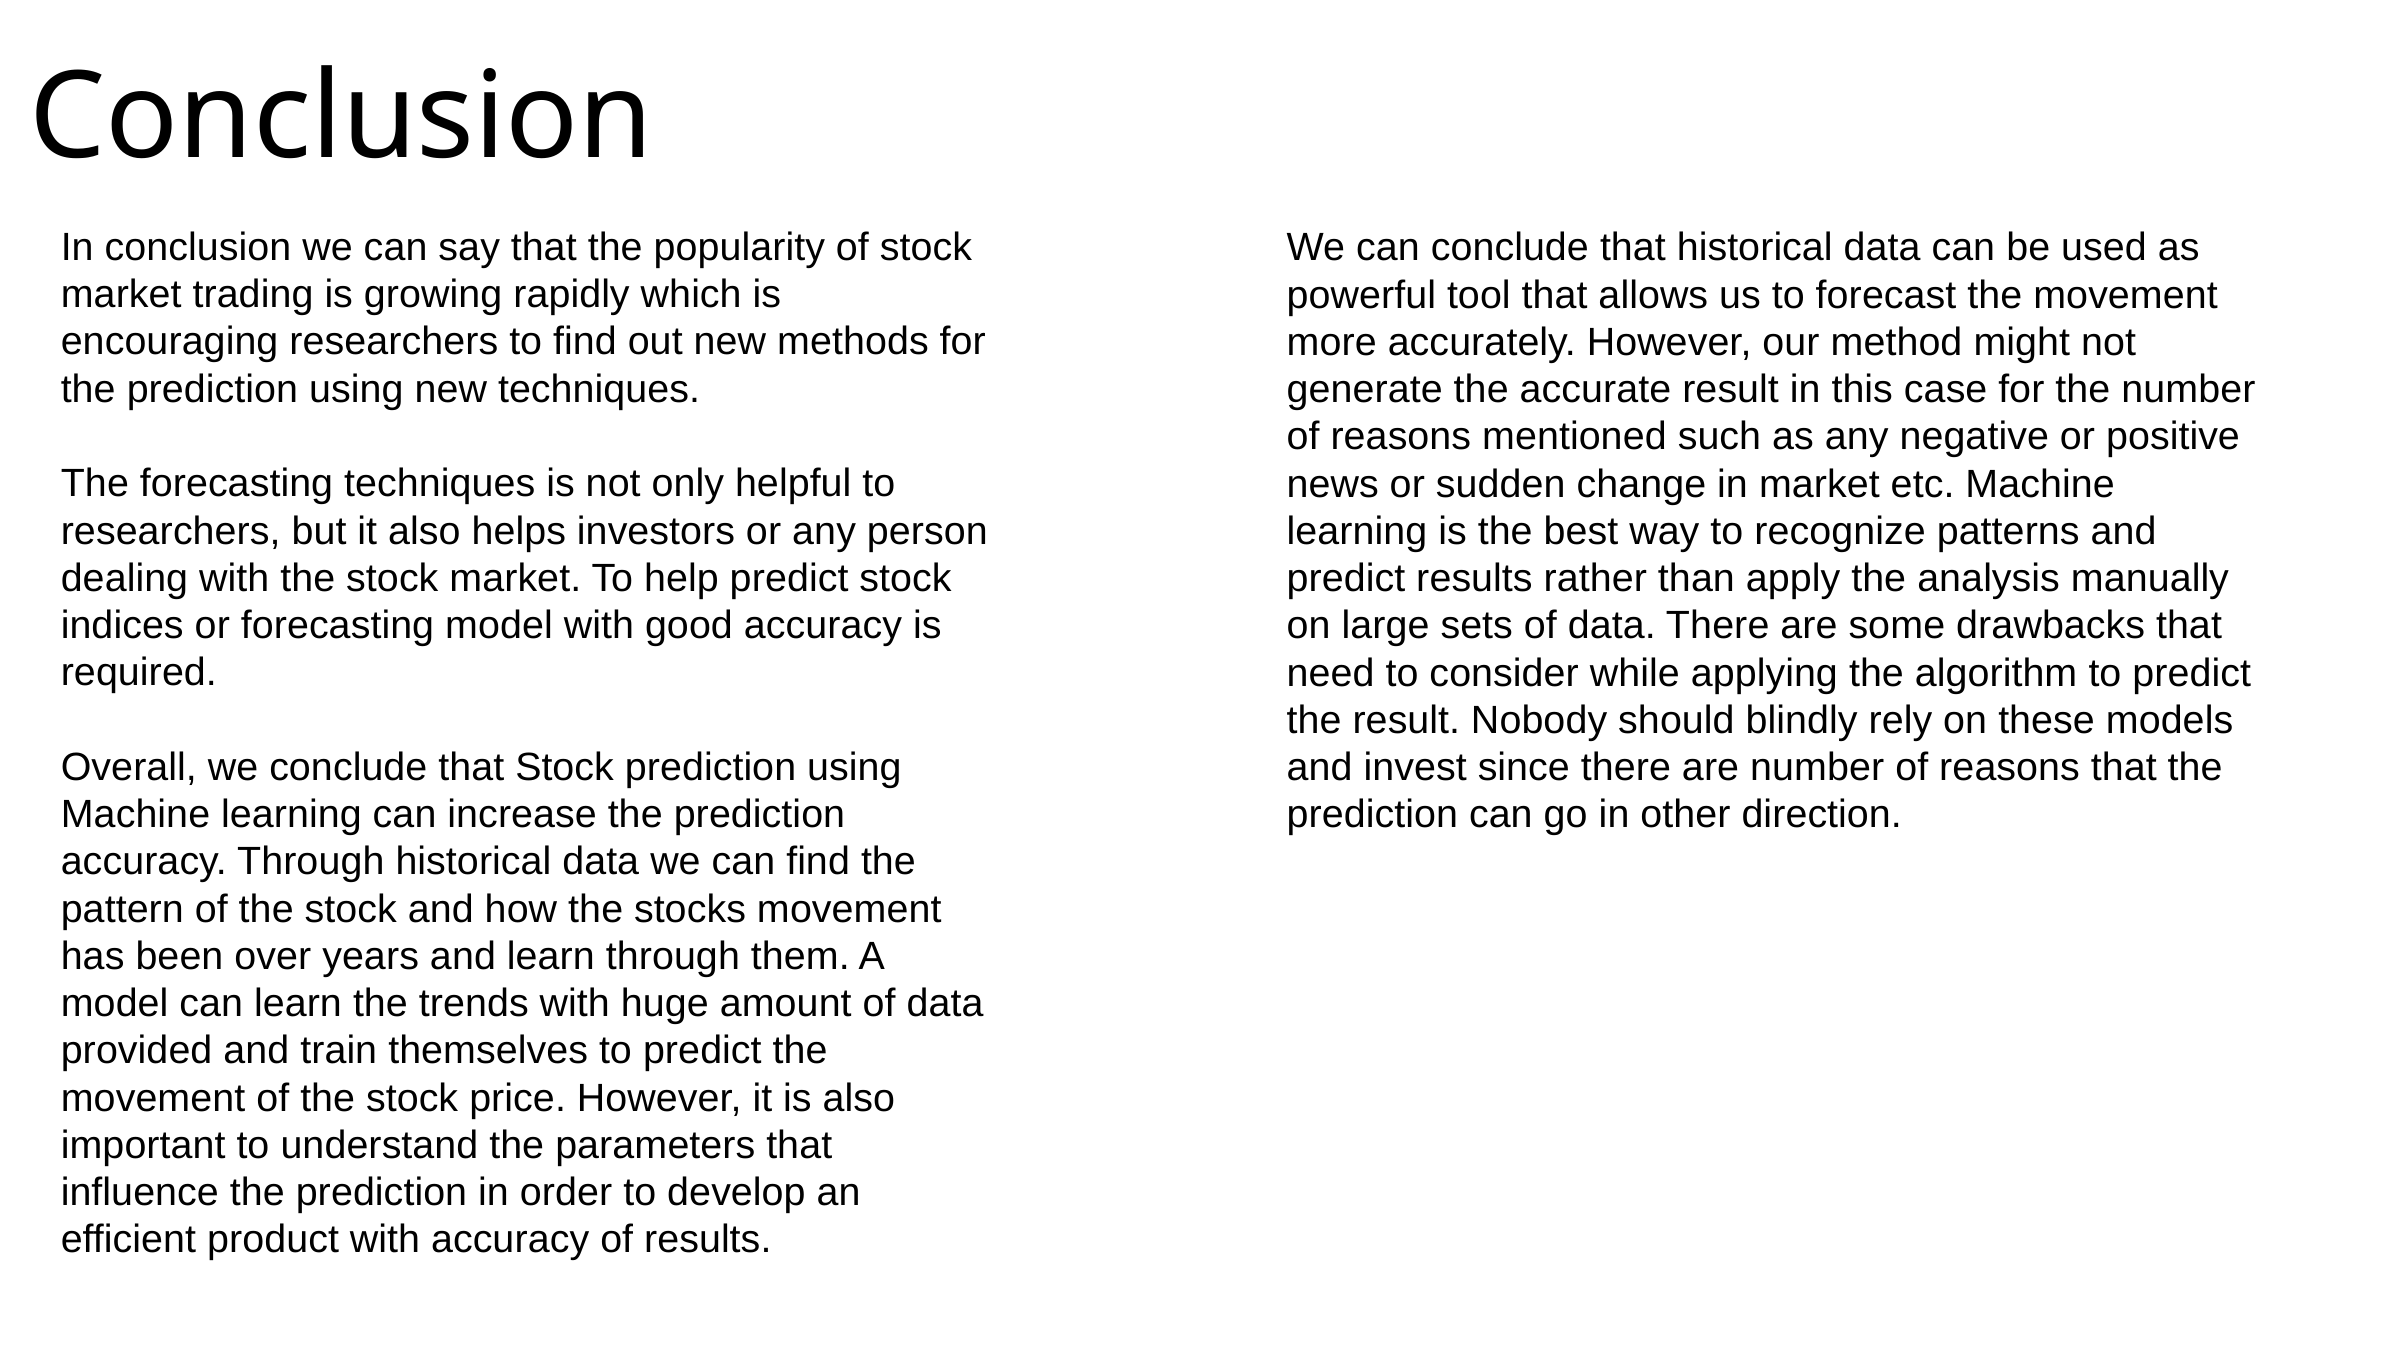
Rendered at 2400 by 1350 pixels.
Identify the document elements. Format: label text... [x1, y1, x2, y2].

list In conclusion we can say that the popularity of stock market trading is growing rapidly which is encouraging researchers to find out new methods for the prediction using new techniques. The forecasting techniques is not only helpful to researchers, but it also helps investors or any person dealing with the stock market. To help predict stock indices or forecasting model with good accuracy is required. Overall, we conclude that Stock prediction using Machine learning can increase the prediction accuracy. Through historical data we can find the pattern of the stock and how the stocks movement has been over years and learn through them. A model can learn the trends with huge amount of data provided and train themselves to predict the movement of the stock price. However, it is also important to understand the parameters that influence the prediction in order to develop an efficient product with accuracy of results. [52, 213, 1009, 1325]
text_box We can conclude that historical data can be used as powerful tool that allows us to forecast the movement more accurately. However, our method might not generate the accurate result in this case for the number of reasons mentioned such as any negative or positive news or sudden change in market etc. Machine learning is the best way to recognize patterns and predict results rather than apply the analysis manually on large sets of data. There are some drawbacks that need to consider while applying the algorithm to predict the result. Nobody should blindly rely on these models and invest since there are number of reasons that the prediction can go in other direction. [1279, 214, 2271, 912]
title Conclusion [0, 0, 700, 221]
